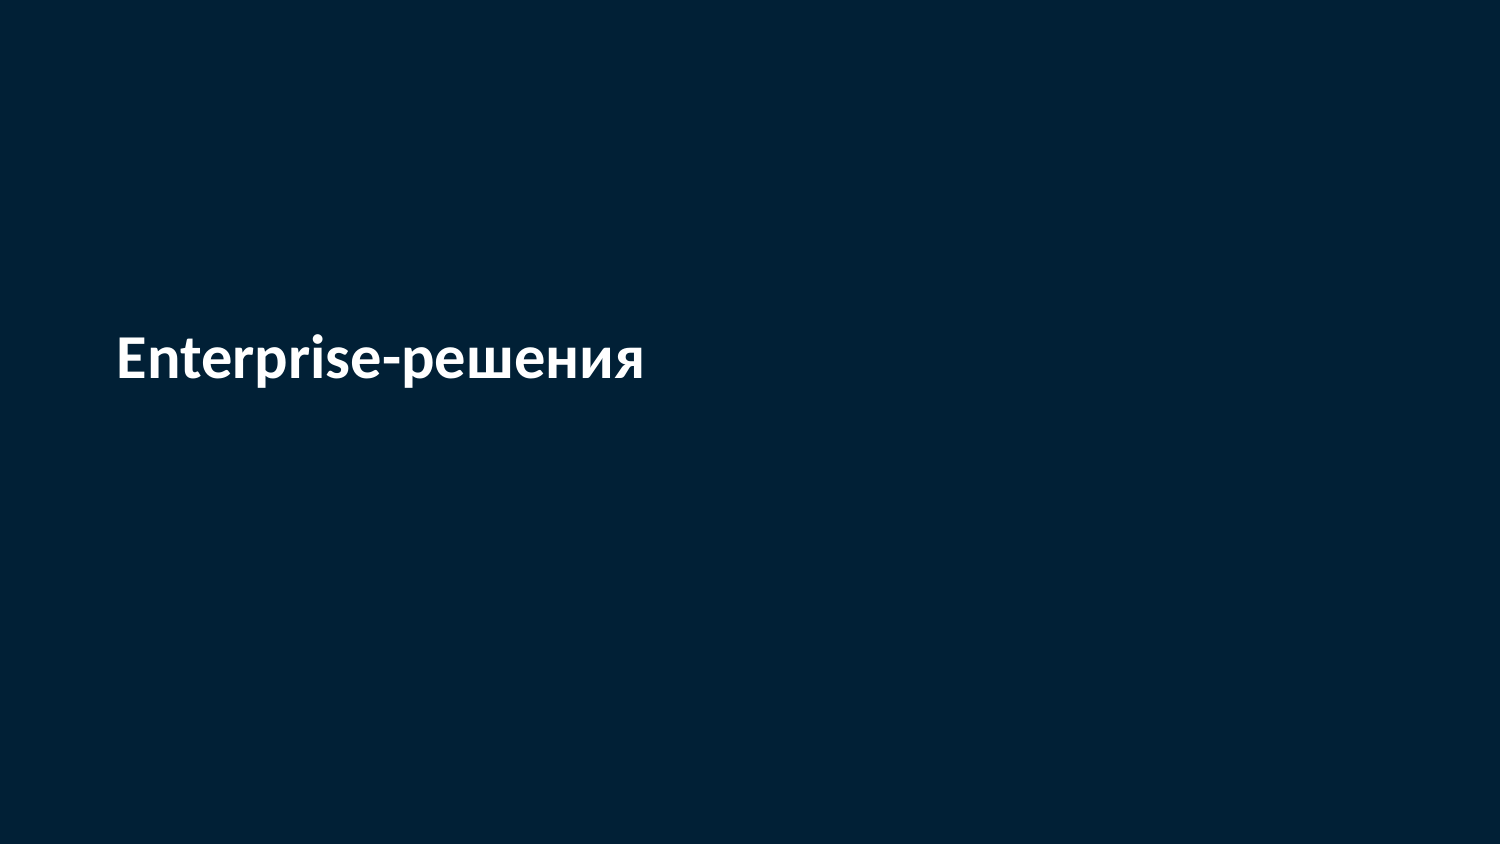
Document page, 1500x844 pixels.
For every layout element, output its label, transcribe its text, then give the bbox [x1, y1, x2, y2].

list Enterprise-решения [101, 143, 1151, 399]
